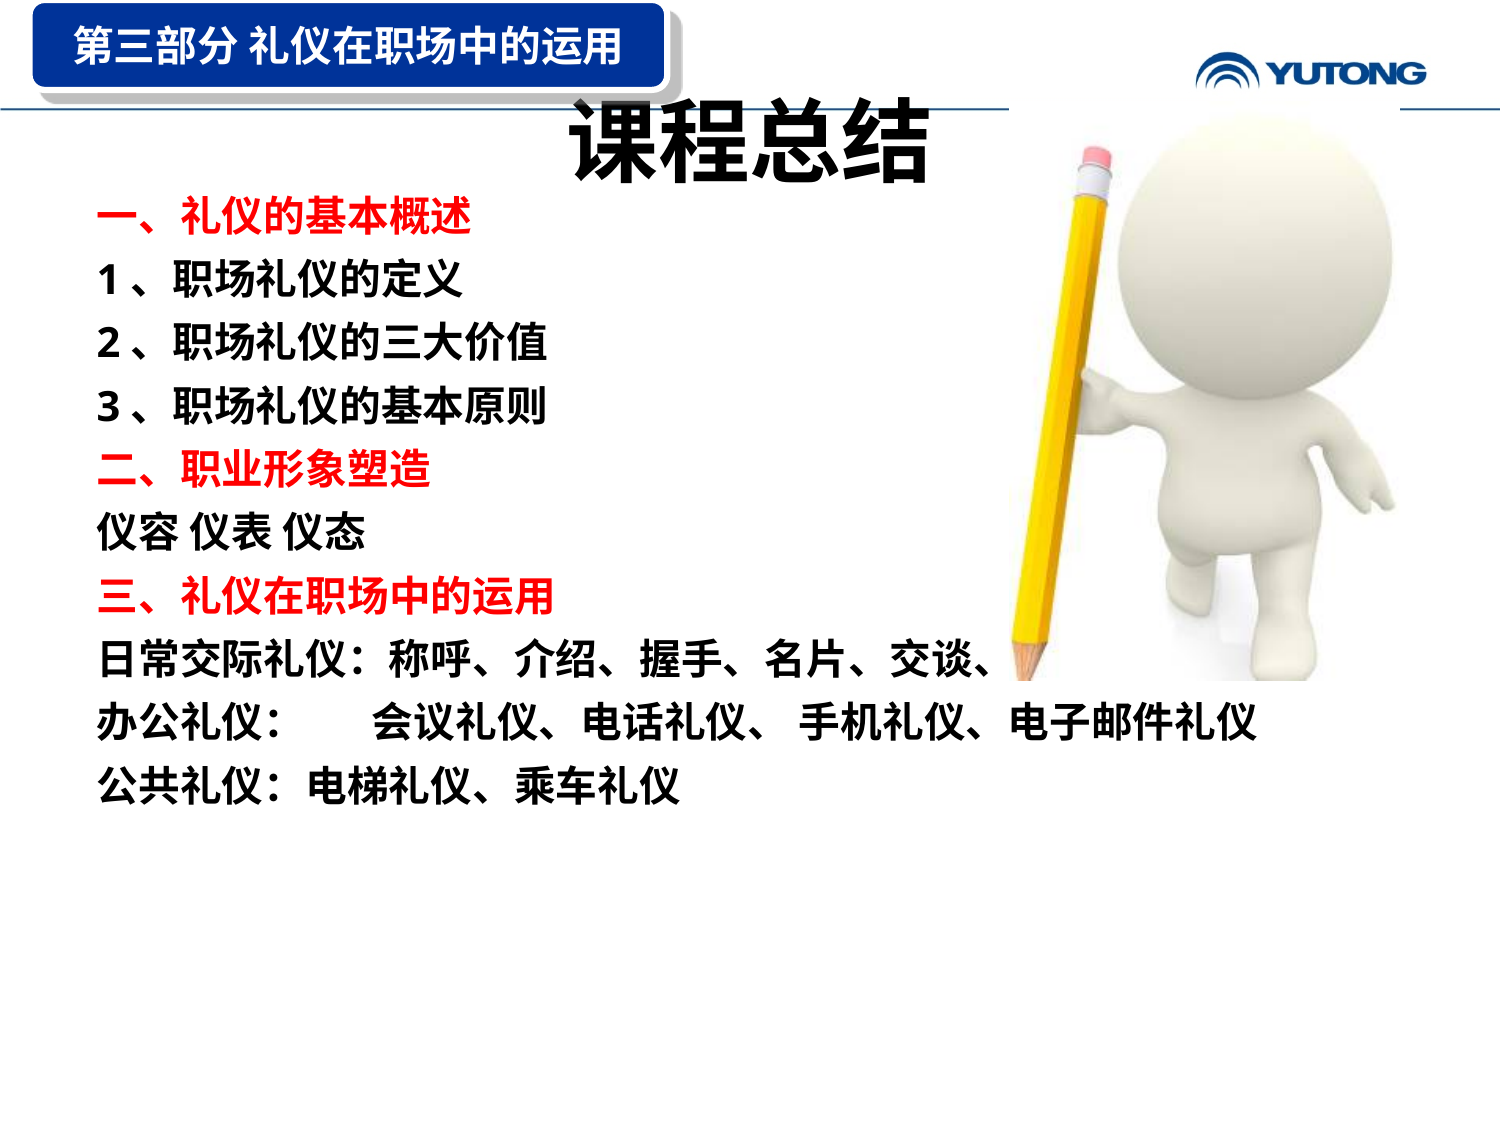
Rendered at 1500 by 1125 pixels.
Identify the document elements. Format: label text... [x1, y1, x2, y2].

text_box 第三部分 礼仪在职场中的运用 [29, 0, 668, 90]
list 一、礼仪的基本概述 1、职场礼仪的定义 2、职场礼仪的三大价值 3、职场礼仪的基本原则 二、职业形象塑造 仪容 仪表 仪态 三、礼仪在职场中的运用 日常交际礼仪：称呼、介绍、握手、名片、交谈、接待礼仪 办公礼仪： 会议礼仪、电话礼仪、 手机礼仪、电子邮件礼仪 公共礼仪：电梯礼仪、乘车礼仪 [81, 177, 1385, 971]
picture [0, 0, 1500, 1125]
title 课程总结 [74, 45, 1426, 233]
